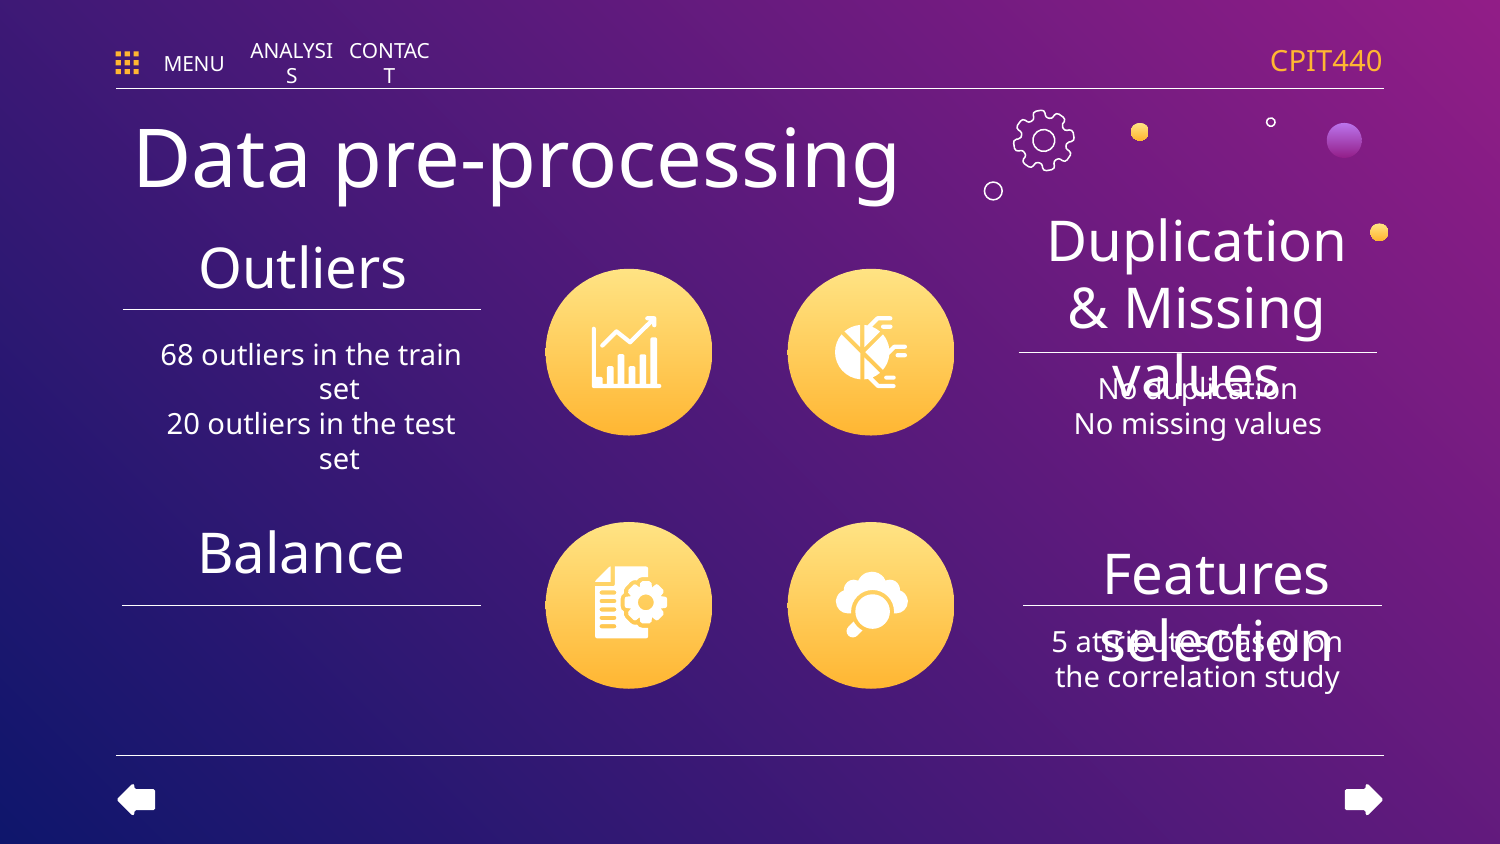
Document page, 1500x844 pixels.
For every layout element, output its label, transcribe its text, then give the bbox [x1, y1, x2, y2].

text_box [1131, 122, 1149, 141]
text_box CONTACT [346, 45, 433, 81]
subtitle 68 outliers in the train set 20 outliers in the test set [118, 320, 485, 421]
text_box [835, 571, 909, 638]
text_box [1370, 223, 1389, 242]
text_box [545, 268, 713, 436]
text_box [109, 45, 145, 81]
title Duplication & Missing values [1013, 191, 1380, 357]
title Balance [118, 502, 485, 576]
subtitle 5 attributes based on the correlation study [1014, 608, 1381, 709]
text_box ANALYSIS [248, 45, 335, 81]
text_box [591, 315, 662, 389]
subtitle No duplication No missing values [1015, 355, 1381, 455]
text_box [787, 521, 955, 689]
text_box [1344, 784, 1383, 816]
text_box [1013, 110, 1075, 171]
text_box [834, 315, 908, 389]
text_box MENU [151, 45, 237, 81]
text_box [545, 521, 713, 689]
text_box [117, 784, 156, 816]
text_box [594, 566, 668, 639]
text_box [787, 268, 955, 436]
title Data pre-processing [117, 90, 1383, 191]
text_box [115, 50, 139, 75]
title Features selection [1013, 523, 1420, 596]
text_box CPIT440 [1158, 34, 1383, 85]
title Outliers [120, 216, 486, 290]
text_box [1326, 122, 1362, 158]
